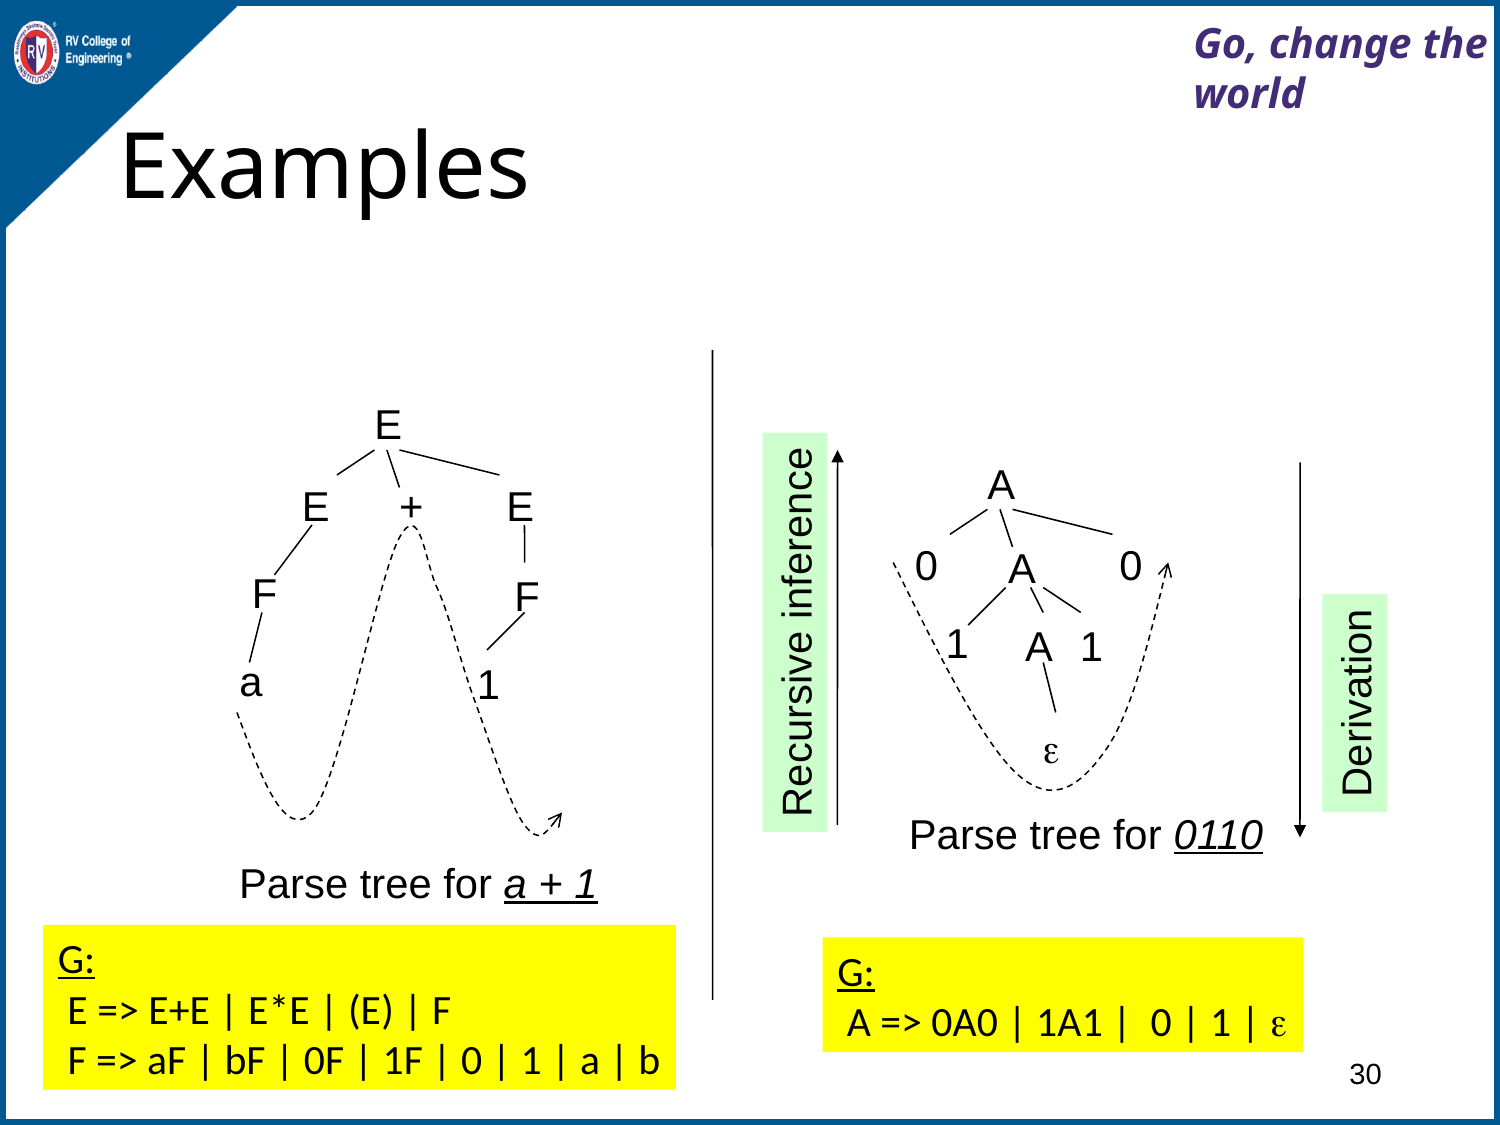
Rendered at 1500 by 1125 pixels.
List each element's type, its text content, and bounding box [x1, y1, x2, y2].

text_box G: A => 0A0 | 1A1 | 0 | 1 |  [822, 936, 1304, 1053]
text_box G: E => E+E | E*E | (E) | F F => aF | bF | 0F | 1F | 0 | 1 | a | b [42, 924, 677, 1091]
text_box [224, 390, 613, 916]
slide_number 30 [1059, 1042, 1397, 1103]
picture [1, 6, 237, 232]
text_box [762, 432, 1388, 838]
text_box Parse tree for 0110 [894, 838, 1279, 865]
title Examples [103, 59, 1397, 278]
